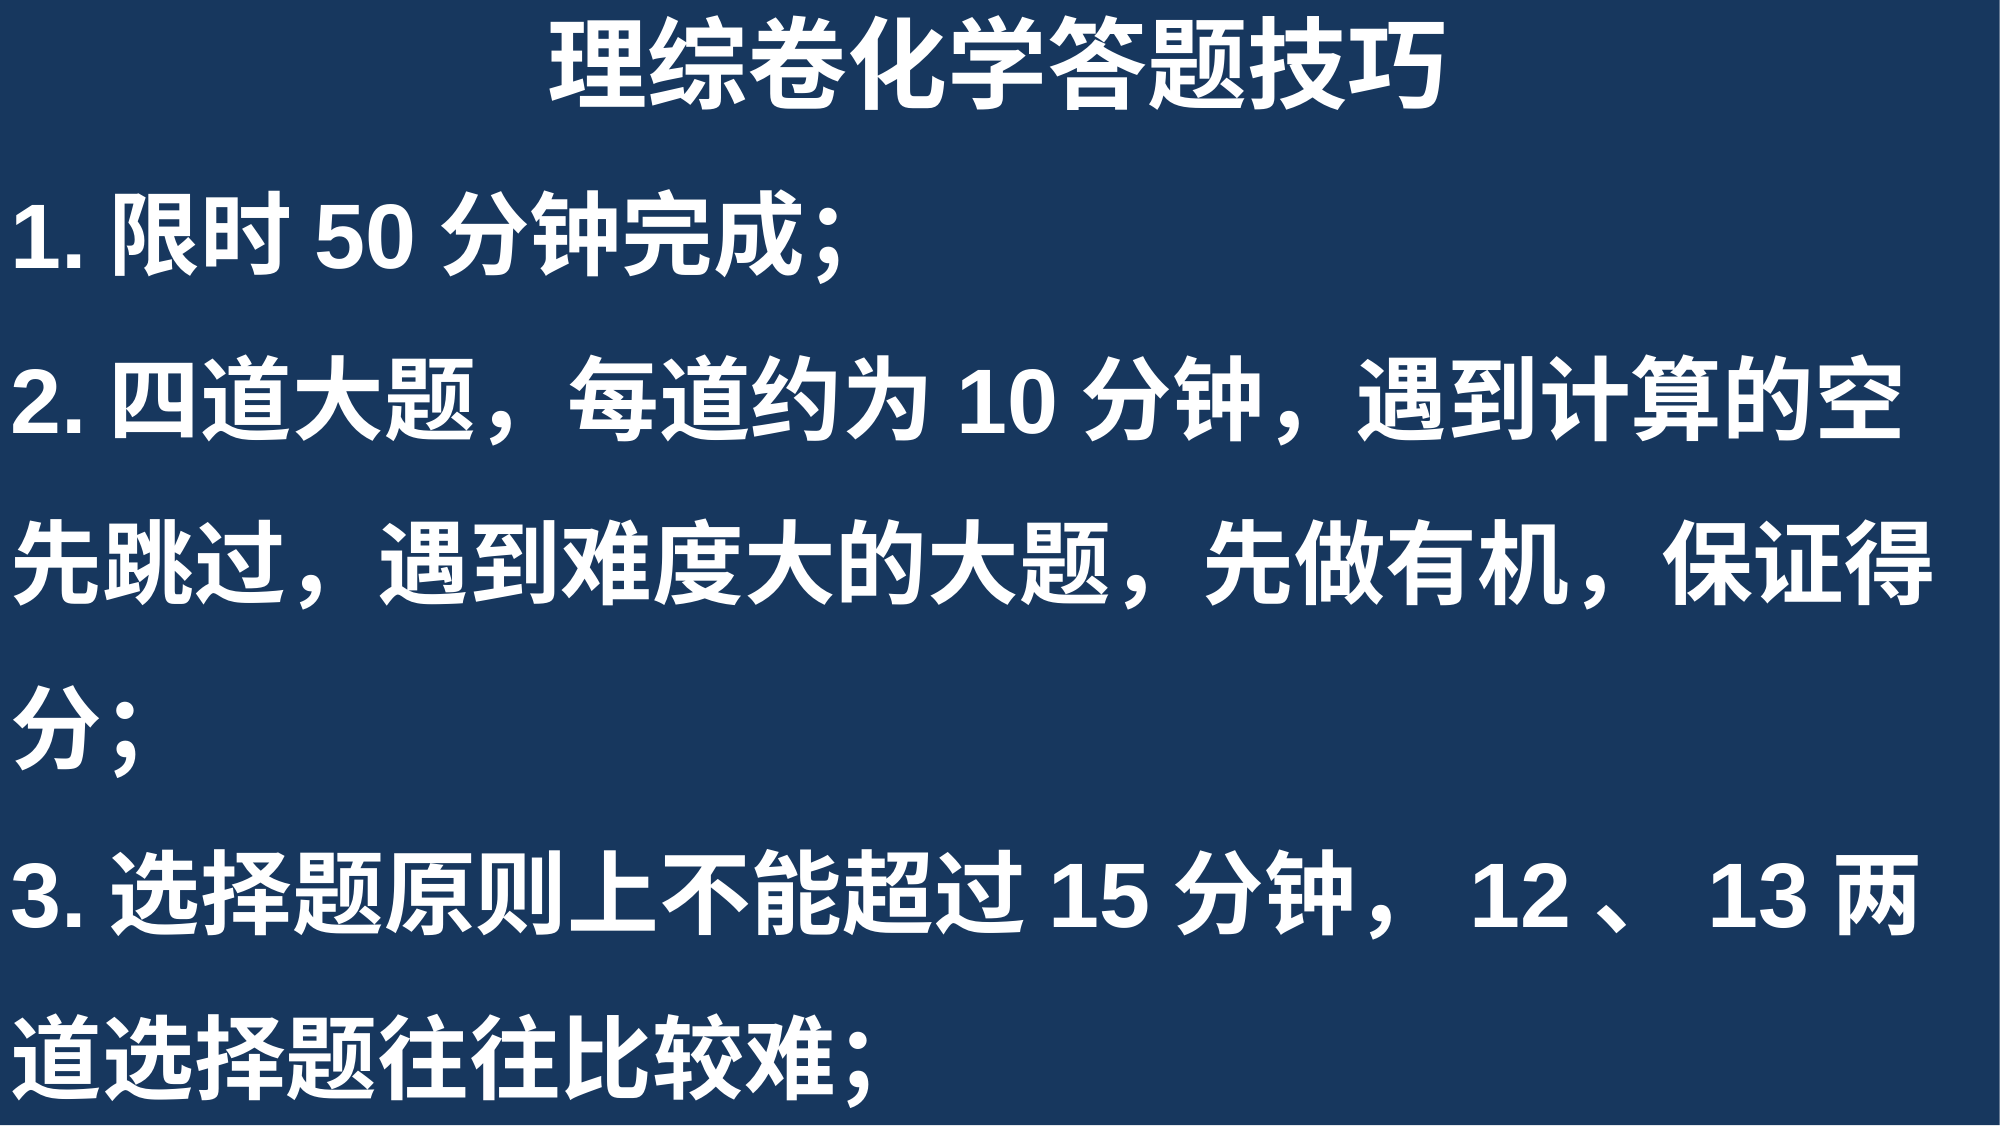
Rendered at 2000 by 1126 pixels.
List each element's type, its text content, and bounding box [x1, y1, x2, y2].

text_box 理综卷化学答题技巧 1.限时50分钟完成； 2.四道大题，每道约为10分钟，遇到计算的空先跳过，遇到难度大的大题，先做有机，保证得分； 3.选择题原则上不能超过15分钟，12、13两道选择题往往比较难； [0, 0, 2000, 1119]
